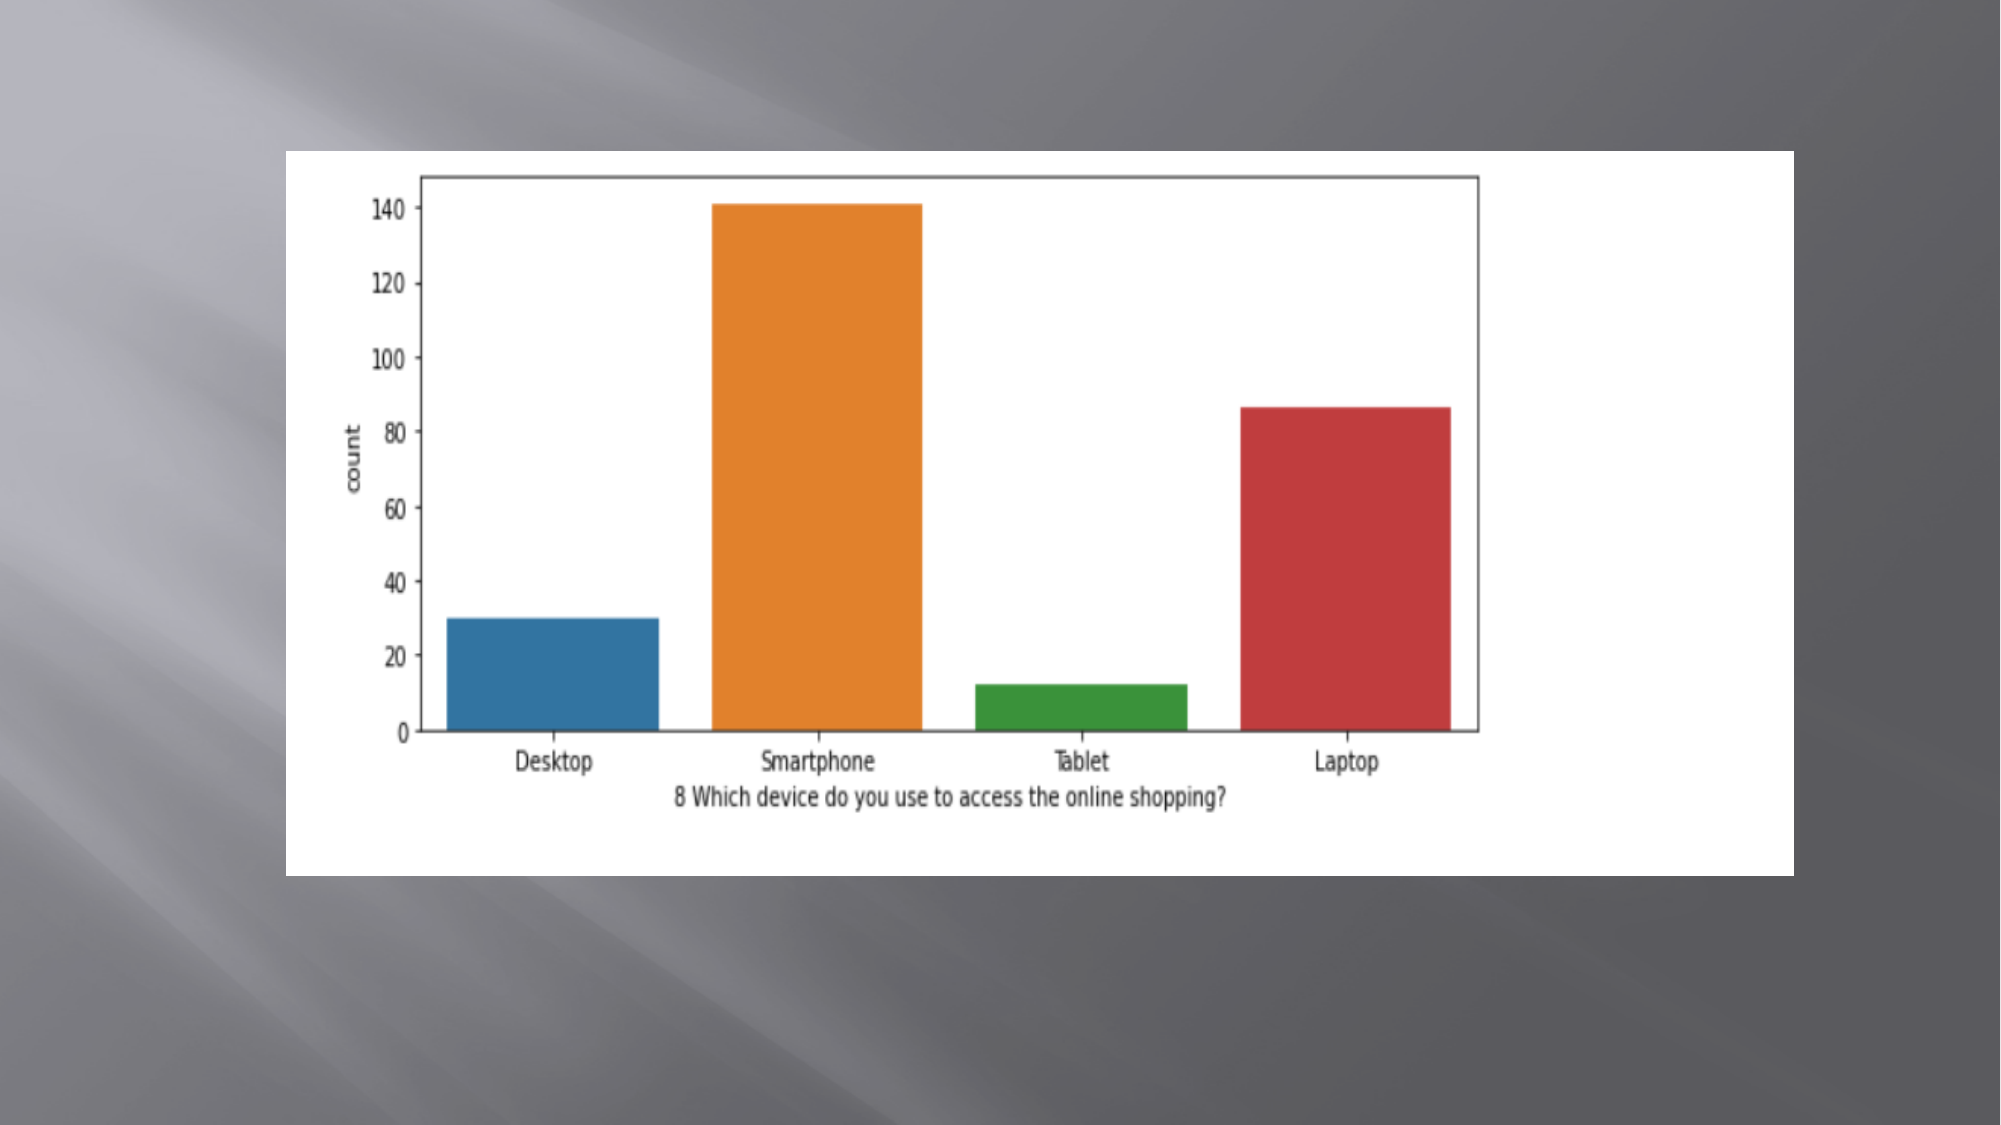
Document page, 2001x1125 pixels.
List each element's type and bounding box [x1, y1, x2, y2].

picture [285, 151, 1795, 876]
